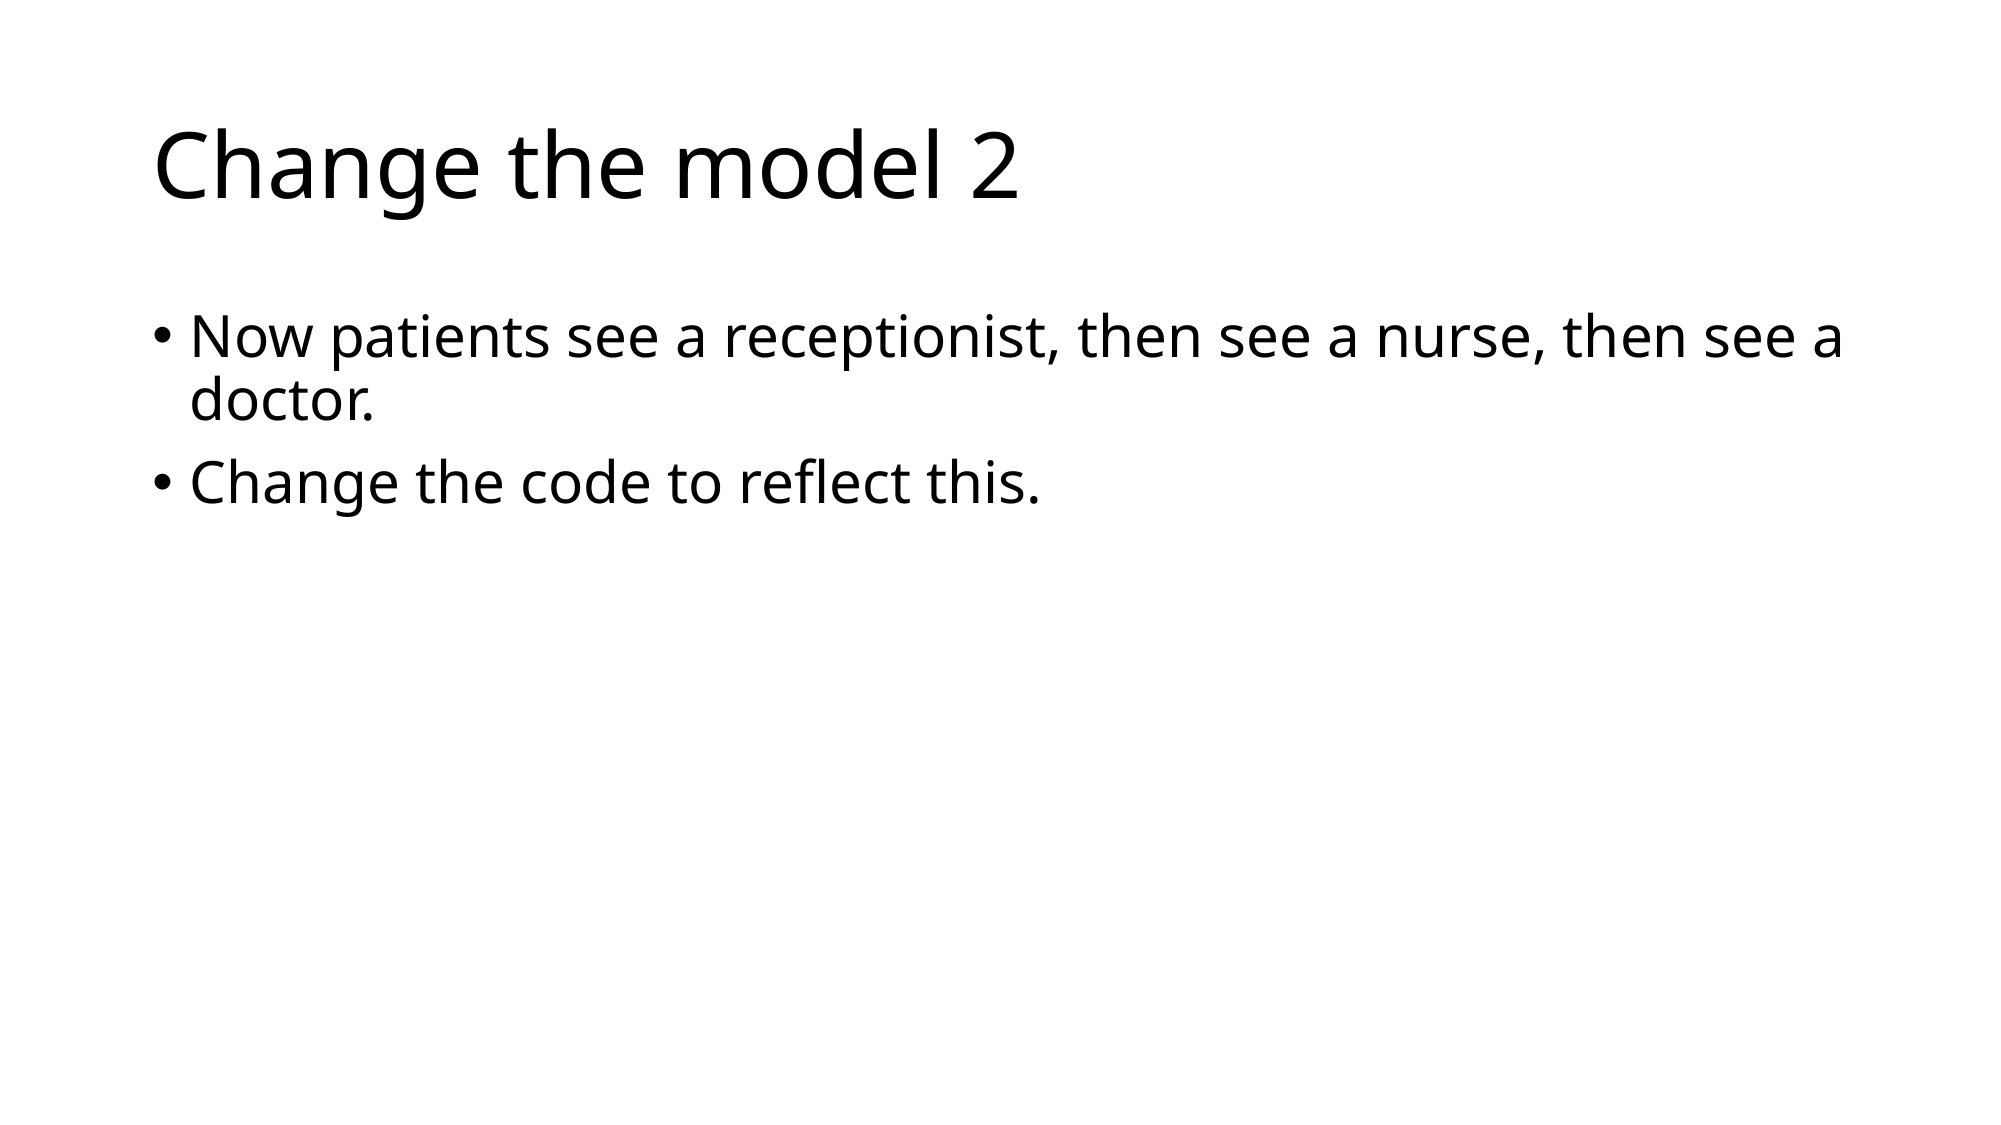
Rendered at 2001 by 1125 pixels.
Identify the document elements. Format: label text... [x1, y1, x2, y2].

list Now patients see a receptionist, then see a nurse, then see a doctor. Change the code to reflect this. [137, 299, 1863, 1014]
title Change the model 2 [137, 59, 1863, 278]
